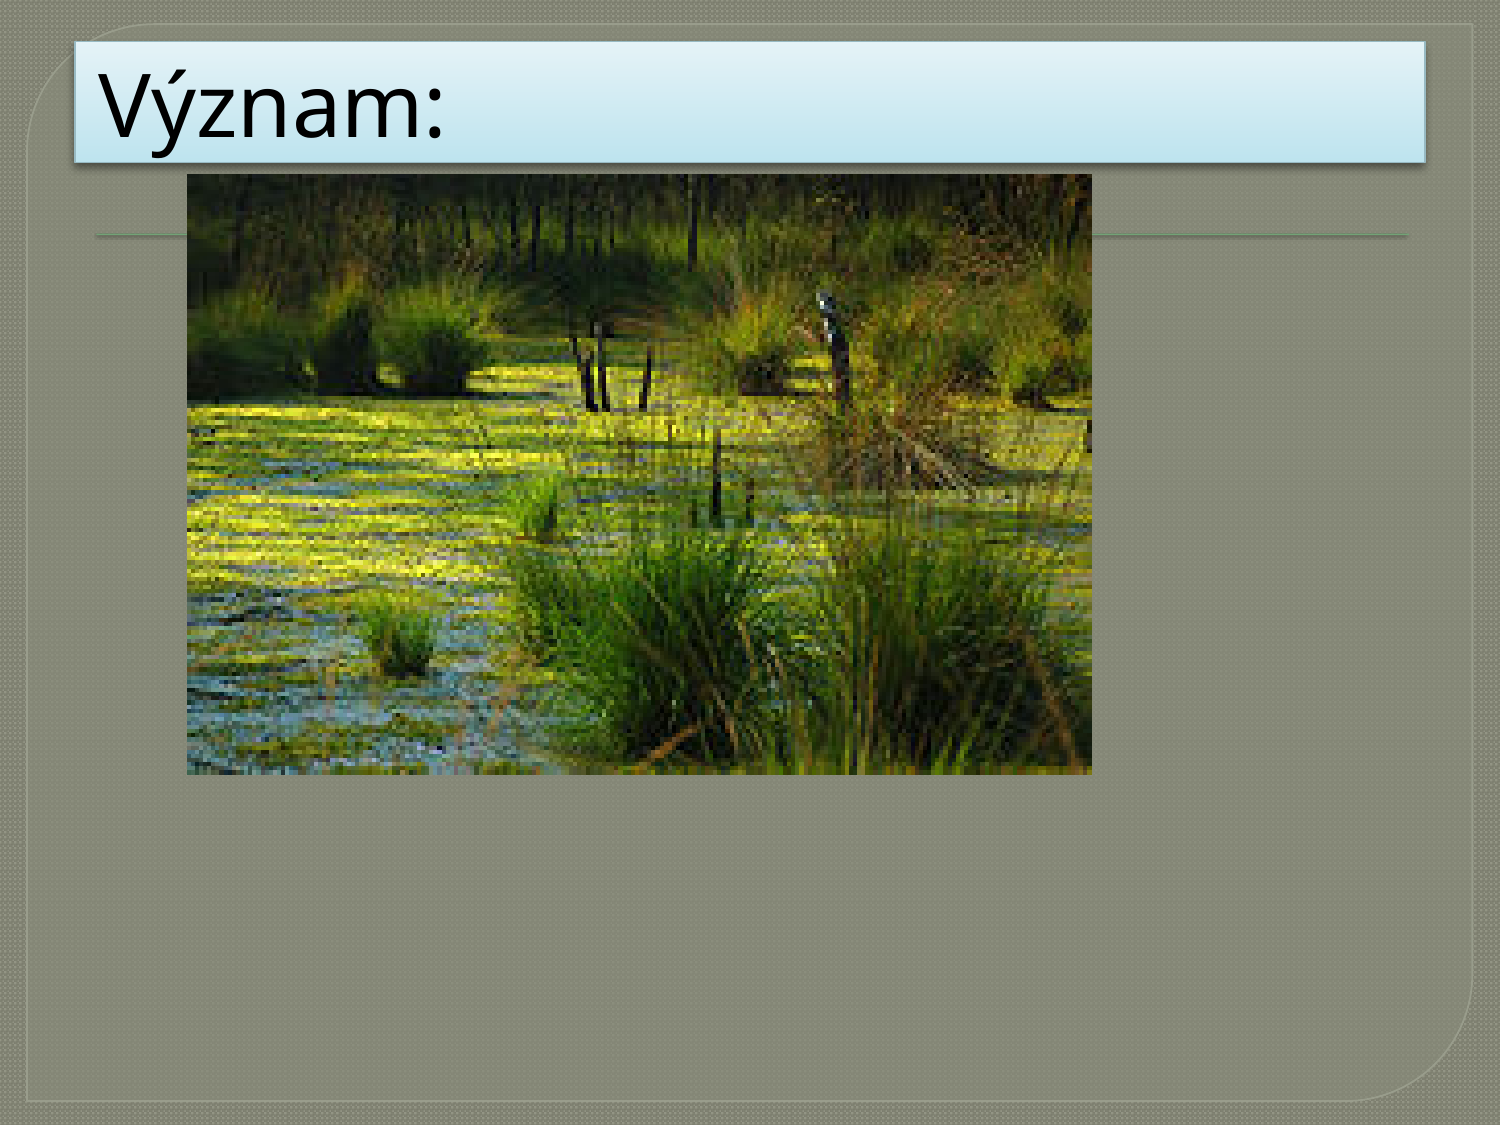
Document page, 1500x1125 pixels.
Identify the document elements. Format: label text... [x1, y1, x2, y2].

title Význam: [74, 41, 1426, 163]
picture [187, 174, 1092, 776]
